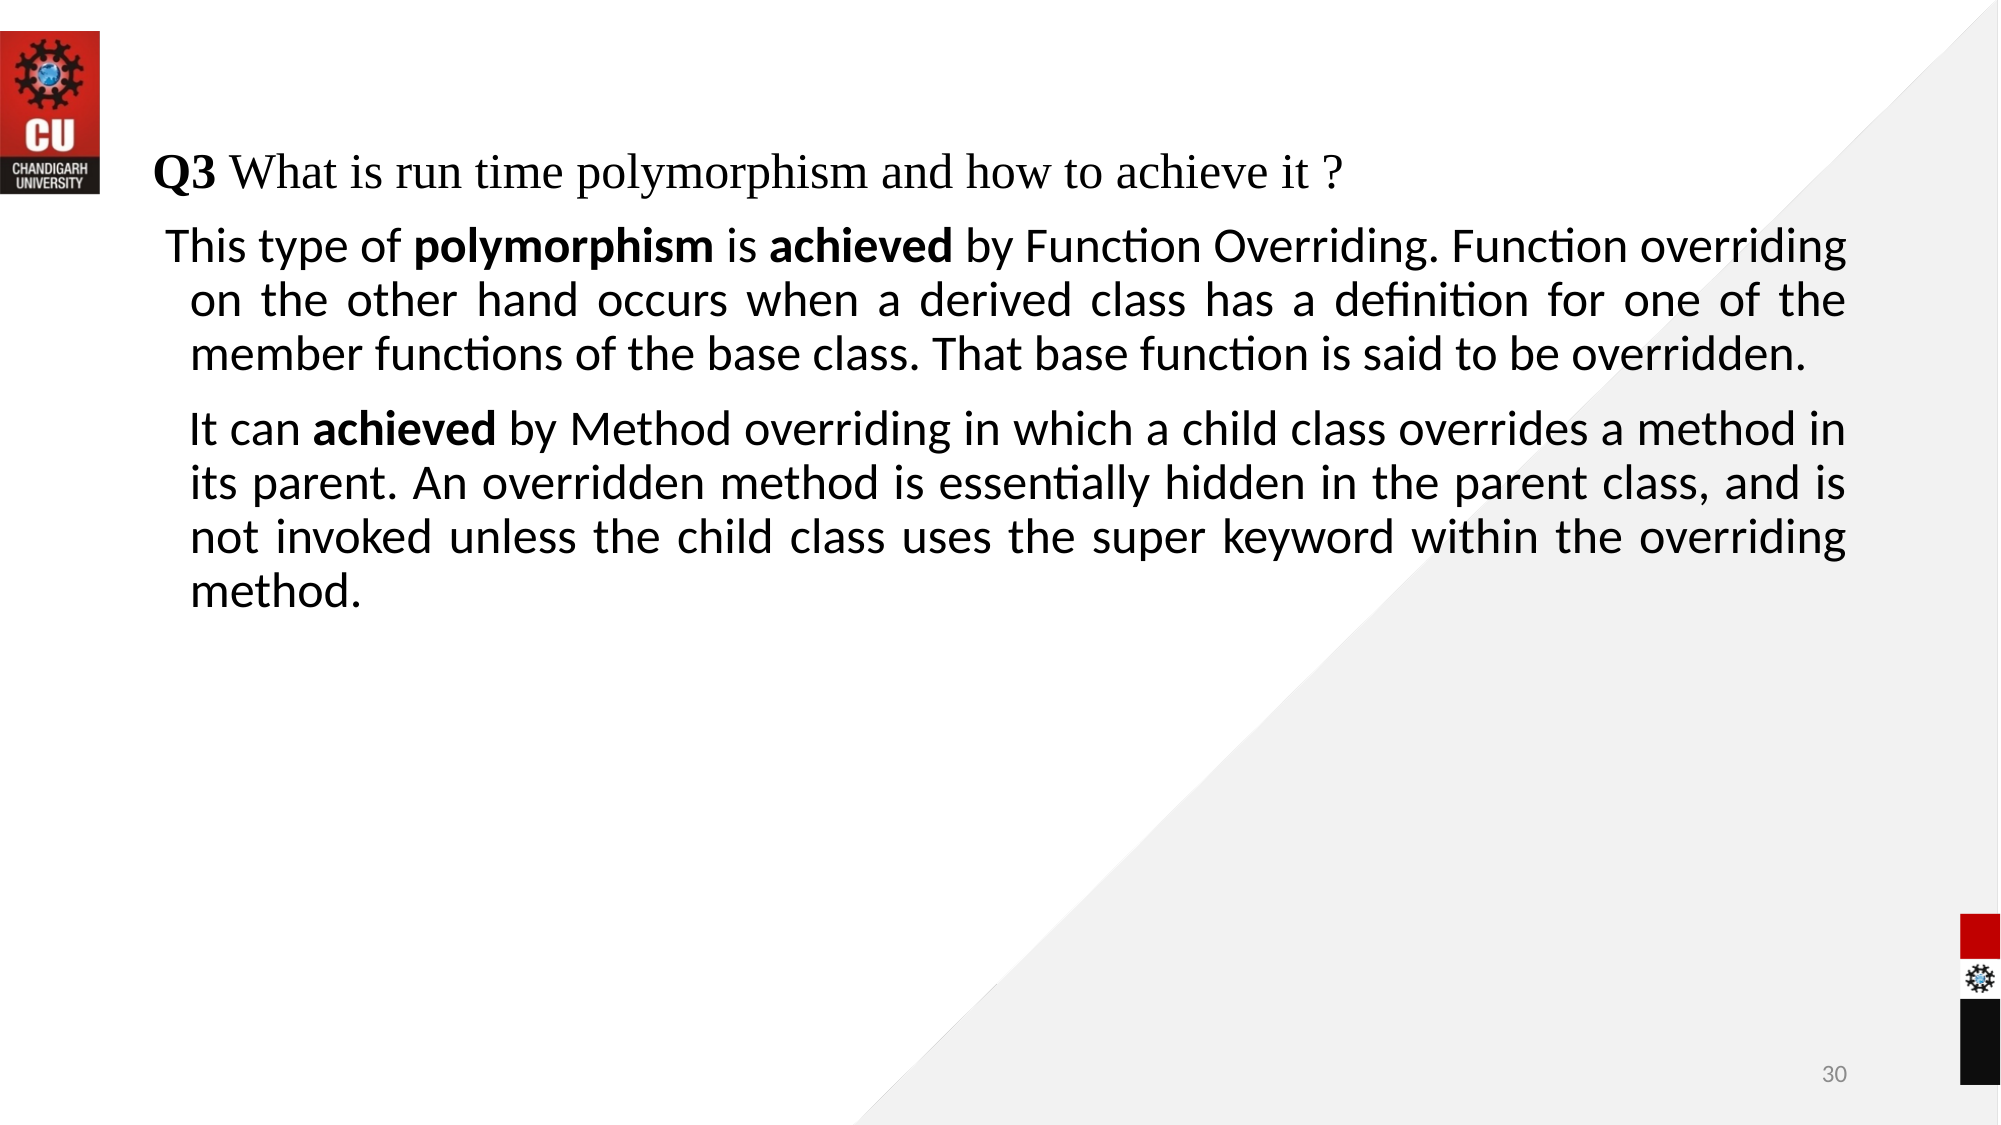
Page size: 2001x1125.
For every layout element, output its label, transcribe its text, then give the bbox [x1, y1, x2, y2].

list Q3 What is run time polymorphism and how to achieve it ? This type of polymorphism is achieved by Function Overriding. Function overriding on the other hand occurs when a derived class has a definition for one of the member functions of the base class. That base function is said to be overridden. It can achieved by Method overriding in which a child class overrides a method in its parent. An overridden method is essentially hidden in the parent class, and is not invoked unless the child class uses the super keyword within the overriding method. [137, 137, 1863, 1014]
slide_number 30 [1412, 1042, 1863, 1103]
picture [0, 0, 2001, 1125]
